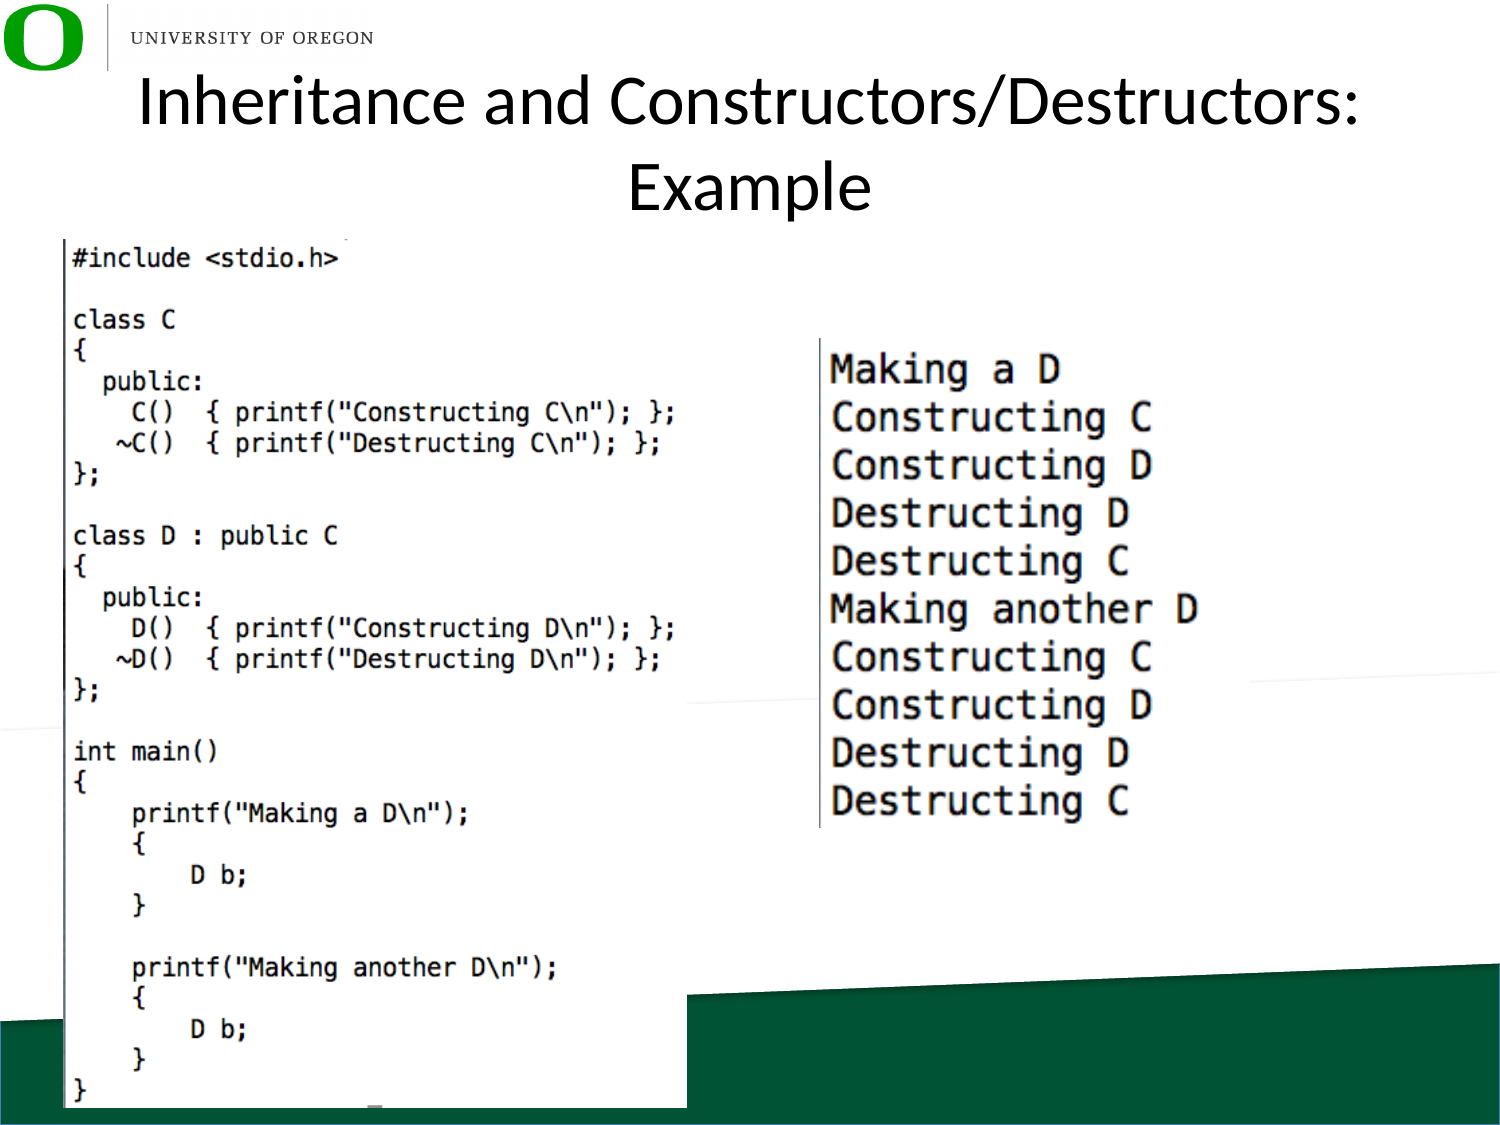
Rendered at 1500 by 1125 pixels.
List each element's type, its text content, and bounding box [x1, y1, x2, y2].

picture [63, 239, 687, 1108]
picture [4, 4, 373, 71]
picture [819, 337, 1250, 828]
title Inheritance and Constructors/Destructors: Example [75, 45, 1425, 233]
